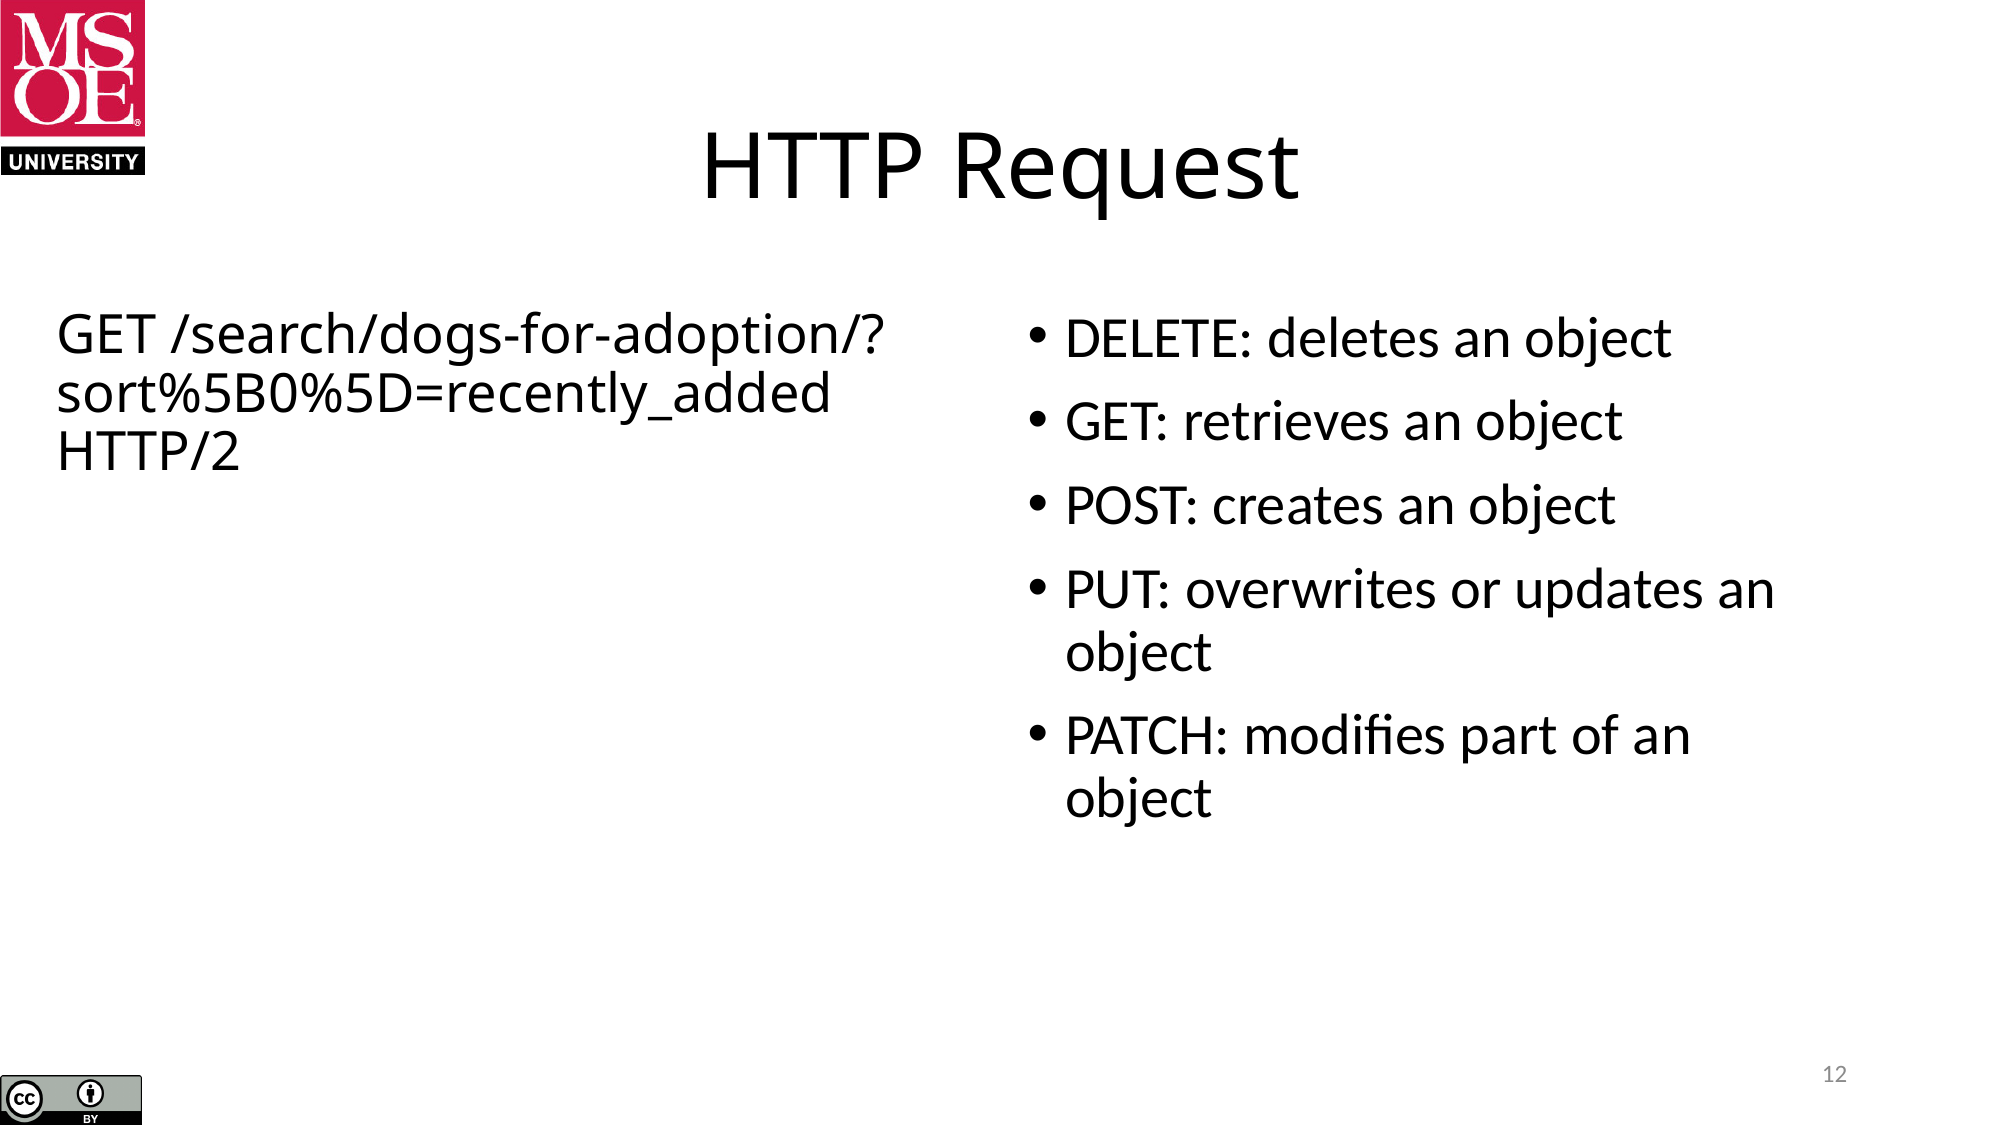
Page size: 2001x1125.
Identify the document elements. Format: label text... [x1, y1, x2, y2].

slide_number 12 [1412, 1042, 1863, 1103]
title HTTP Request [137, 59, 1863, 278]
list GET /search/dogs-for-adoption/?sort%5B0%5D=recently_added HTTP/2 [41, 299, 988, 1014]
picture [0, 1075, 142, 1125]
picture [0, 0, 145, 175]
list DELETE: deletes an object GET: retrieves an object POST: creates an object PUT: overwrites or updates an object PATCH: modifies part of an object [1012, 299, 1863, 1014]
